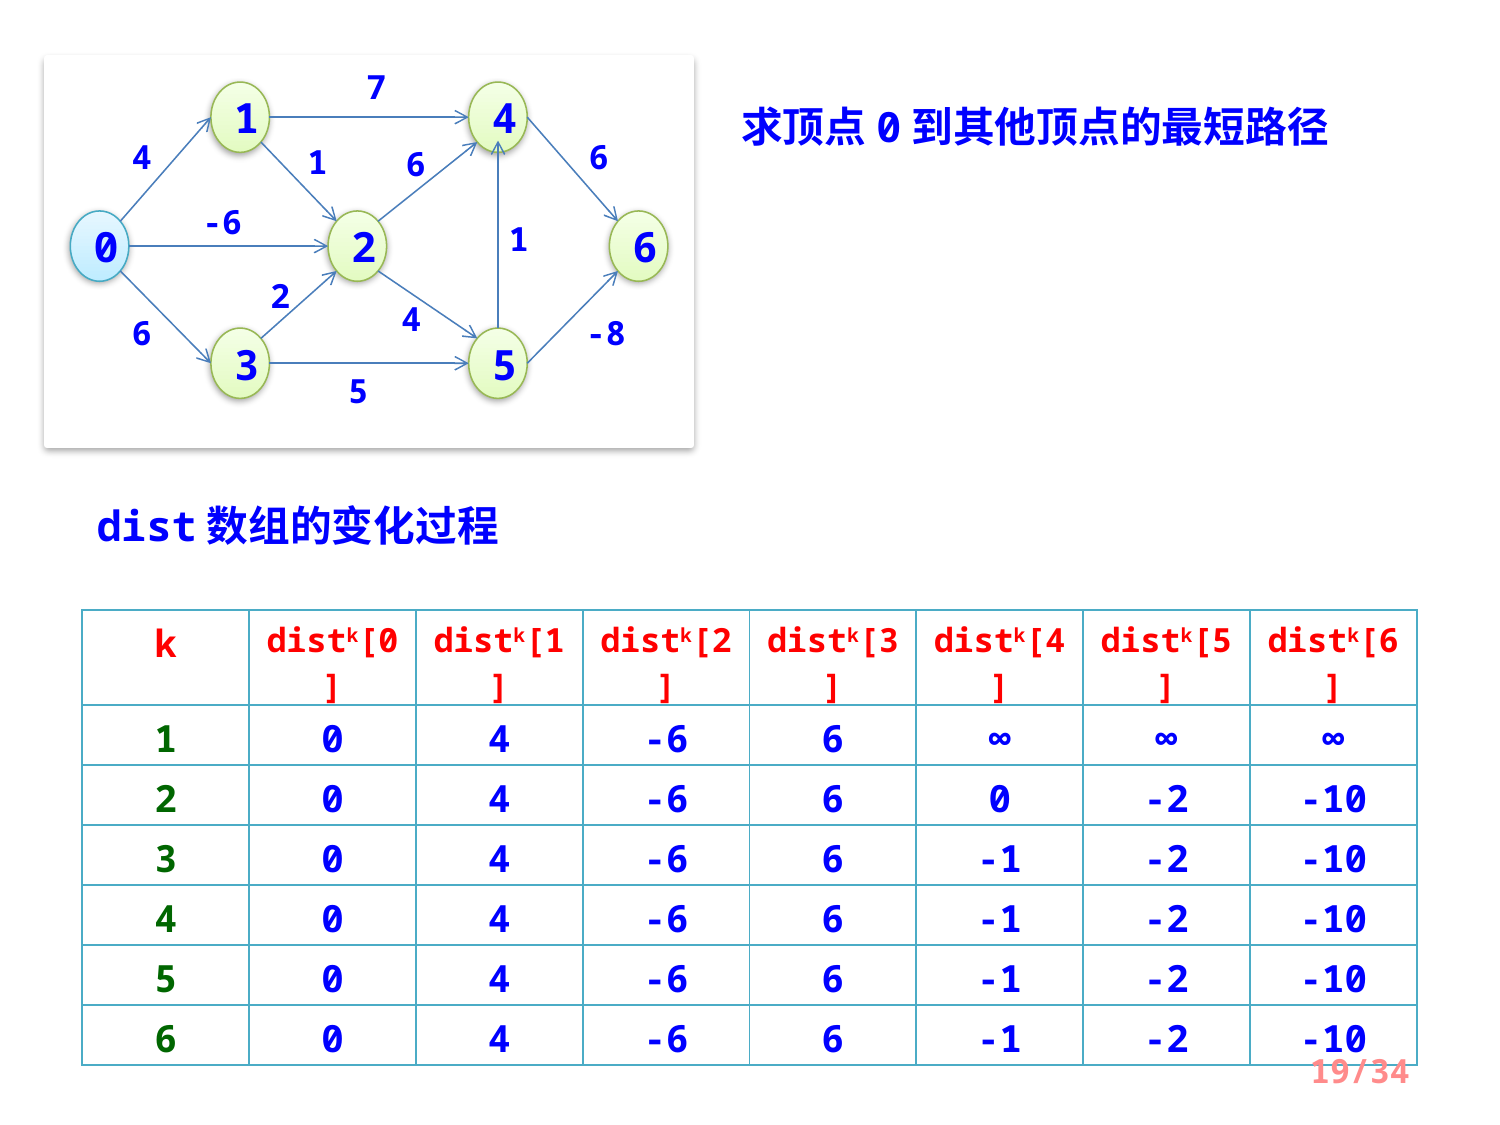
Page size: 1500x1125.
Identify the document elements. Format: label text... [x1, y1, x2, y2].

table_cell 0 [250, 766, 415, 824]
table_cell 4 [417, 886, 582, 944]
table_header distk[6] [1251, 611, 1416, 704]
table_cell 2 [83, 766, 248, 824]
table_cell 4 [417, 1006, 582, 1064]
table_header distk[2] [584, 611, 749, 704]
table_header distk[4] [917, 611, 1082, 704]
table_cell -6 [584, 826, 749, 884]
table_cell -2 [1084, 886, 1249, 944]
table_cell -1 [917, 886, 1082, 944]
table_cell 0 [250, 826, 415, 884]
table_cell 4 [417, 706, 582, 764]
table_cell -2 [1084, 766, 1249, 824]
table_cell -6 [584, 766, 749, 824]
table_cell 0 [250, 706, 415, 764]
table_cell 6 [750, 706, 915, 764]
table_cell -10 [1251, 766, 1416, 824]
table_header distk[1] [417, 611, 582, 704]
table_cell -1 [917, 826, 1082, 884]
table_cell -6 [584, 1006, 749, 1064]
table_cell -6 [584, 706, 749, 764]
table_header k [83, 611, 248, 704]
table_cell -1 [917, 1006, 1082, 1064]
table_cell 0 [917, 766, 1082, 824]
slide_number 19/34 [1074, 1042, 1425, 1103]
text_box 求顶点0到其他顶点的最短路径 [726, 93, 1366, 159]
table_cell ∞ [1084, 706, 1249, 764]
table_cell -10 [1251, 886, 1416, 944]
table_header distk[3] [750, 611, 915, 704]
table_cell -6 [584, 886, 749, 944]
text_box dist数组的变化过程 [81, 492, 614, 557]
table_cell 6 [750, 1006, 915, 1064]
table_cell -10 [1251, 946, 1416, 1004]
table_cell 4 [417, 826, 582, 884]
table_cell -2 [1084, 946, 1249, 1004]
table_cell 4 [417, 946, 582, 1004]
table_cell 0 [250, 946, 415, 1004]
table_cell -6 [584, 946, 749, 1004]
table_cell 0 [250, 1006, 415, 1064]
table_cell -10 [1251, 1006, 1416, 1042]
table_cell 6 [750, 766, 915, 824]
table_cell 0 [250, 886, 415, 944]
table_cell 5 [83, 946, 248, 1004]
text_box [46, 58, 692, 446]
table_cell 4 [417, 766, 582, 824]
table_cell 1 [83, 706, 248, 764]
table_cell 6 [750, 886, 915, 944]
table_cell 3 [83, 826, 248, 884]
table_cell -2 [1084, 826, 1249, 884]
table_header distk[0] [250, 611, 415, 704]
table_cell 4 [83, 886, 248, 944]
table_cell -1 [917, 946, 1082, 1004]
table_cell ∞ [1251, 706, 1416, 764]
table_cell 6 [750, 946, 915, 1004]
table_cell -10 [1251, 826, 1416, 884]
table_cell 6 [83, 1006, 248, 1064]
table_cell ∞ [917, 706, 1082, 764]
table_cell -2 [1084, 1006, 1249, 1042]
table_header distk[5] [1084, 611, 1249, 704]
table_cell 6 [750, 826, 915, 884]
